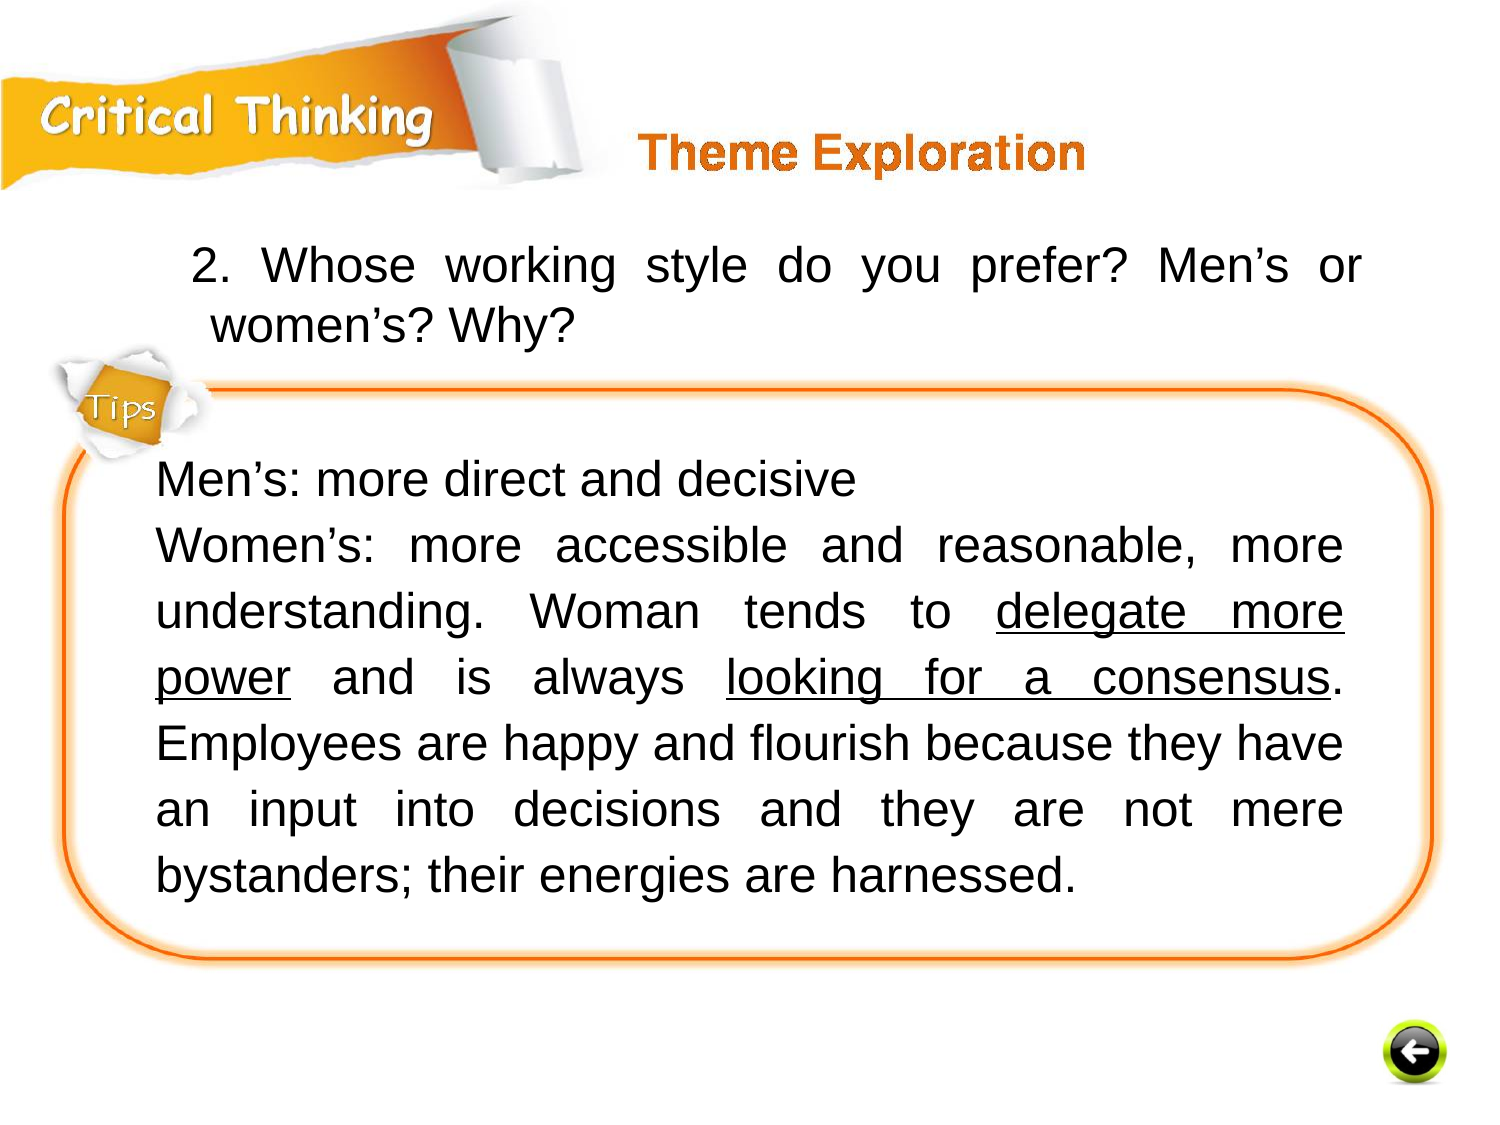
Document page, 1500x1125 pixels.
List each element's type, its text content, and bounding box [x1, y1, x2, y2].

picture [1377, 1013, 1450, 1090]
text_box 2. Whose working style do you prefer? Men’s or women’s? Why? [175, 224, 1378, 328]
picture [0, 0, 1184, 192]
text_box [148, 223, 1368, 299]
picture [39, 329, 1454, 977]
